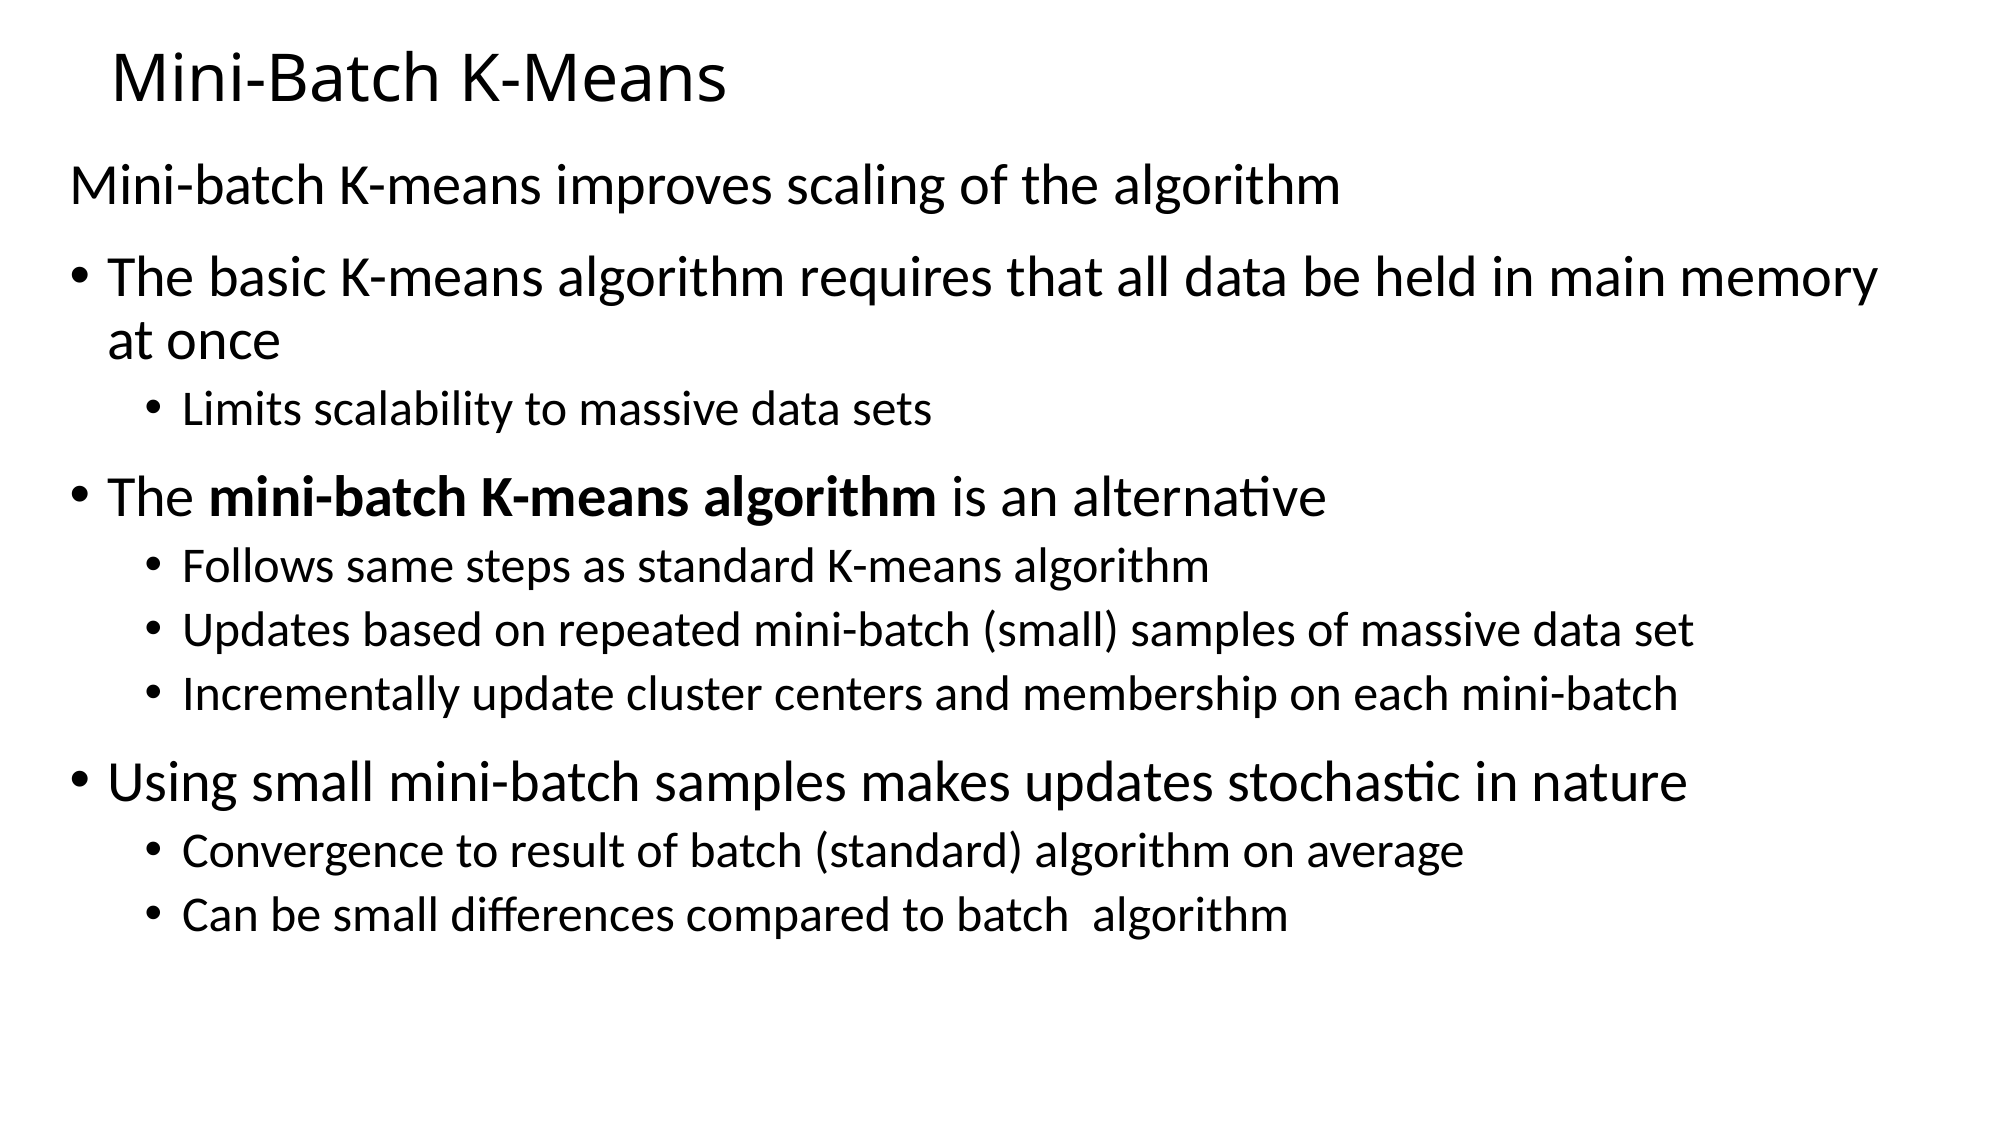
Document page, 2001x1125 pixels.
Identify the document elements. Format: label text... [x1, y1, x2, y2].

title Mini-Batch K-Means [95, 36, 1821, 124]
list Mini-batch K-means improves scaling of the algorithm The basic K-means algorithm requires that all data be held in main memory at once Limits scalability to massive data sets The mini-batch K-means algorithm is an alternative Follows same steps as standard K-means algorithm Updates based on repeated mini-batch (small) samples of massive data set Incrementally update cluster centers and membership on each mini-batch Using small mini-batch samples makes updates stochastic in nature Convergence to result of batch (standard) algorithm on average Can be small differences compared to batch algorithm [54, 146, 1946, 1082]
